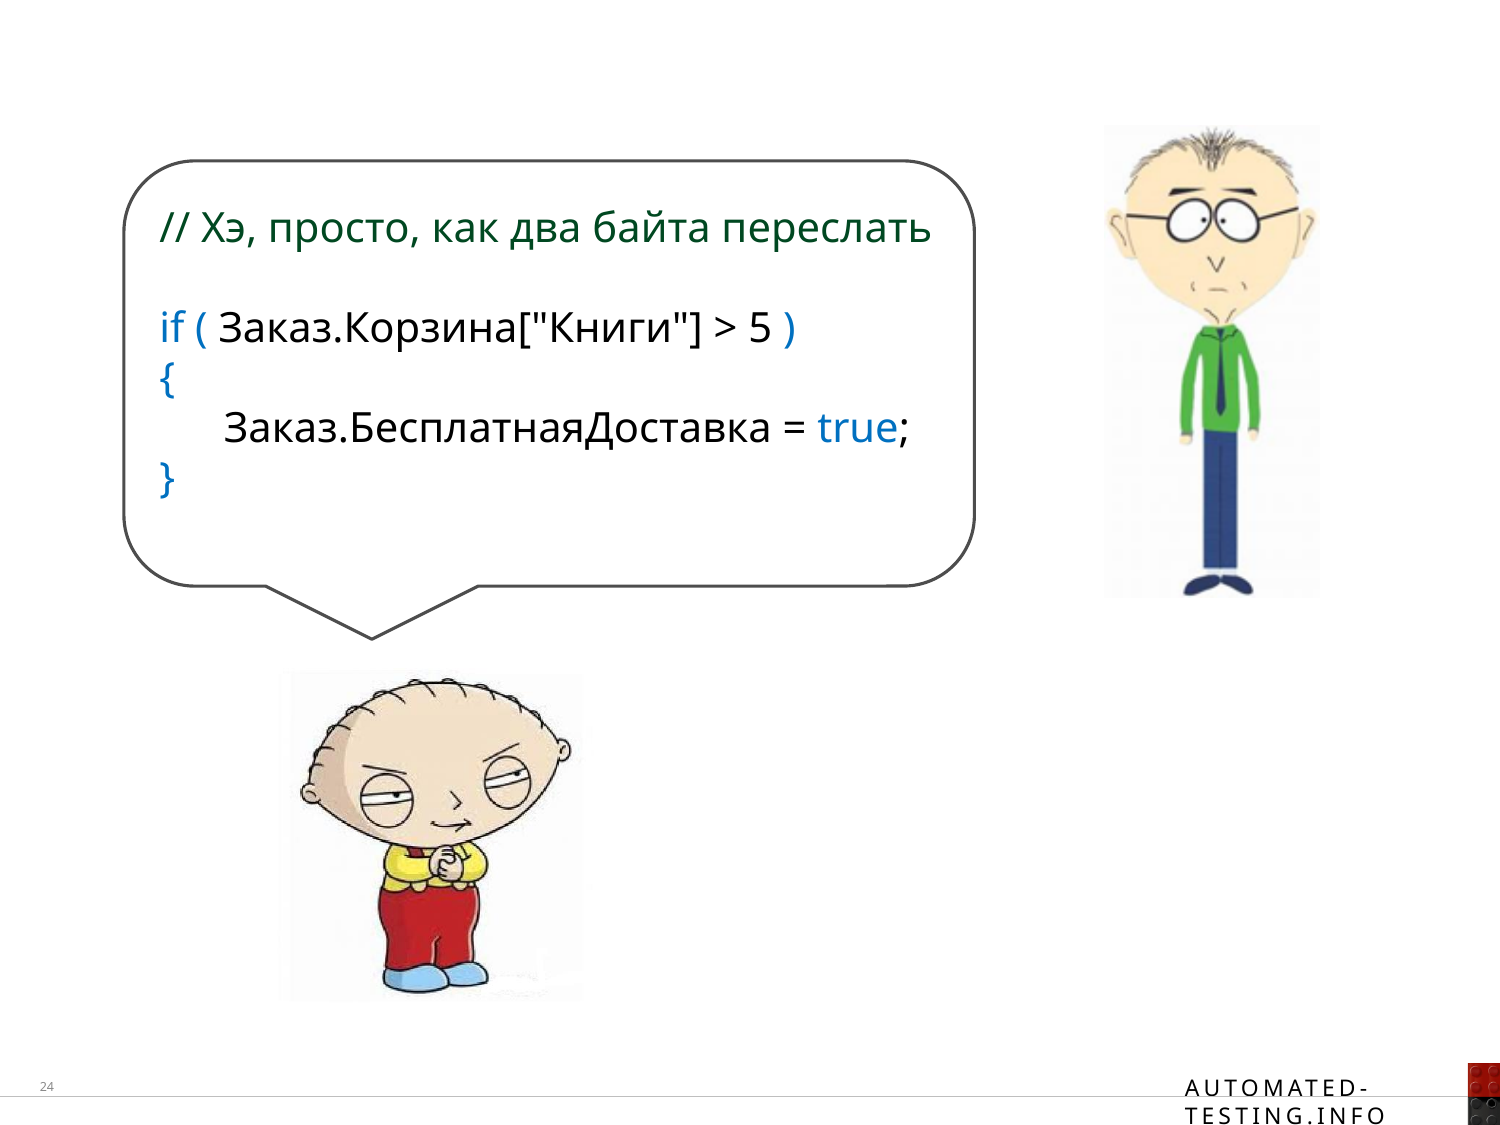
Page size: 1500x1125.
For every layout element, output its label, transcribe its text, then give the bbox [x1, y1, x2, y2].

picture [265, 668, 630, 1004]
picture [1104, 125, 1320, 599]
picture [1467, 1063, 1500, 1125]
text_box // Хэ, просто, как два байта переслать if ( Заказ.Корзина["Книги"] > 5 ) { Заказ.БесплатнаяДоставка = true; } [122, 159, 976, 641]
